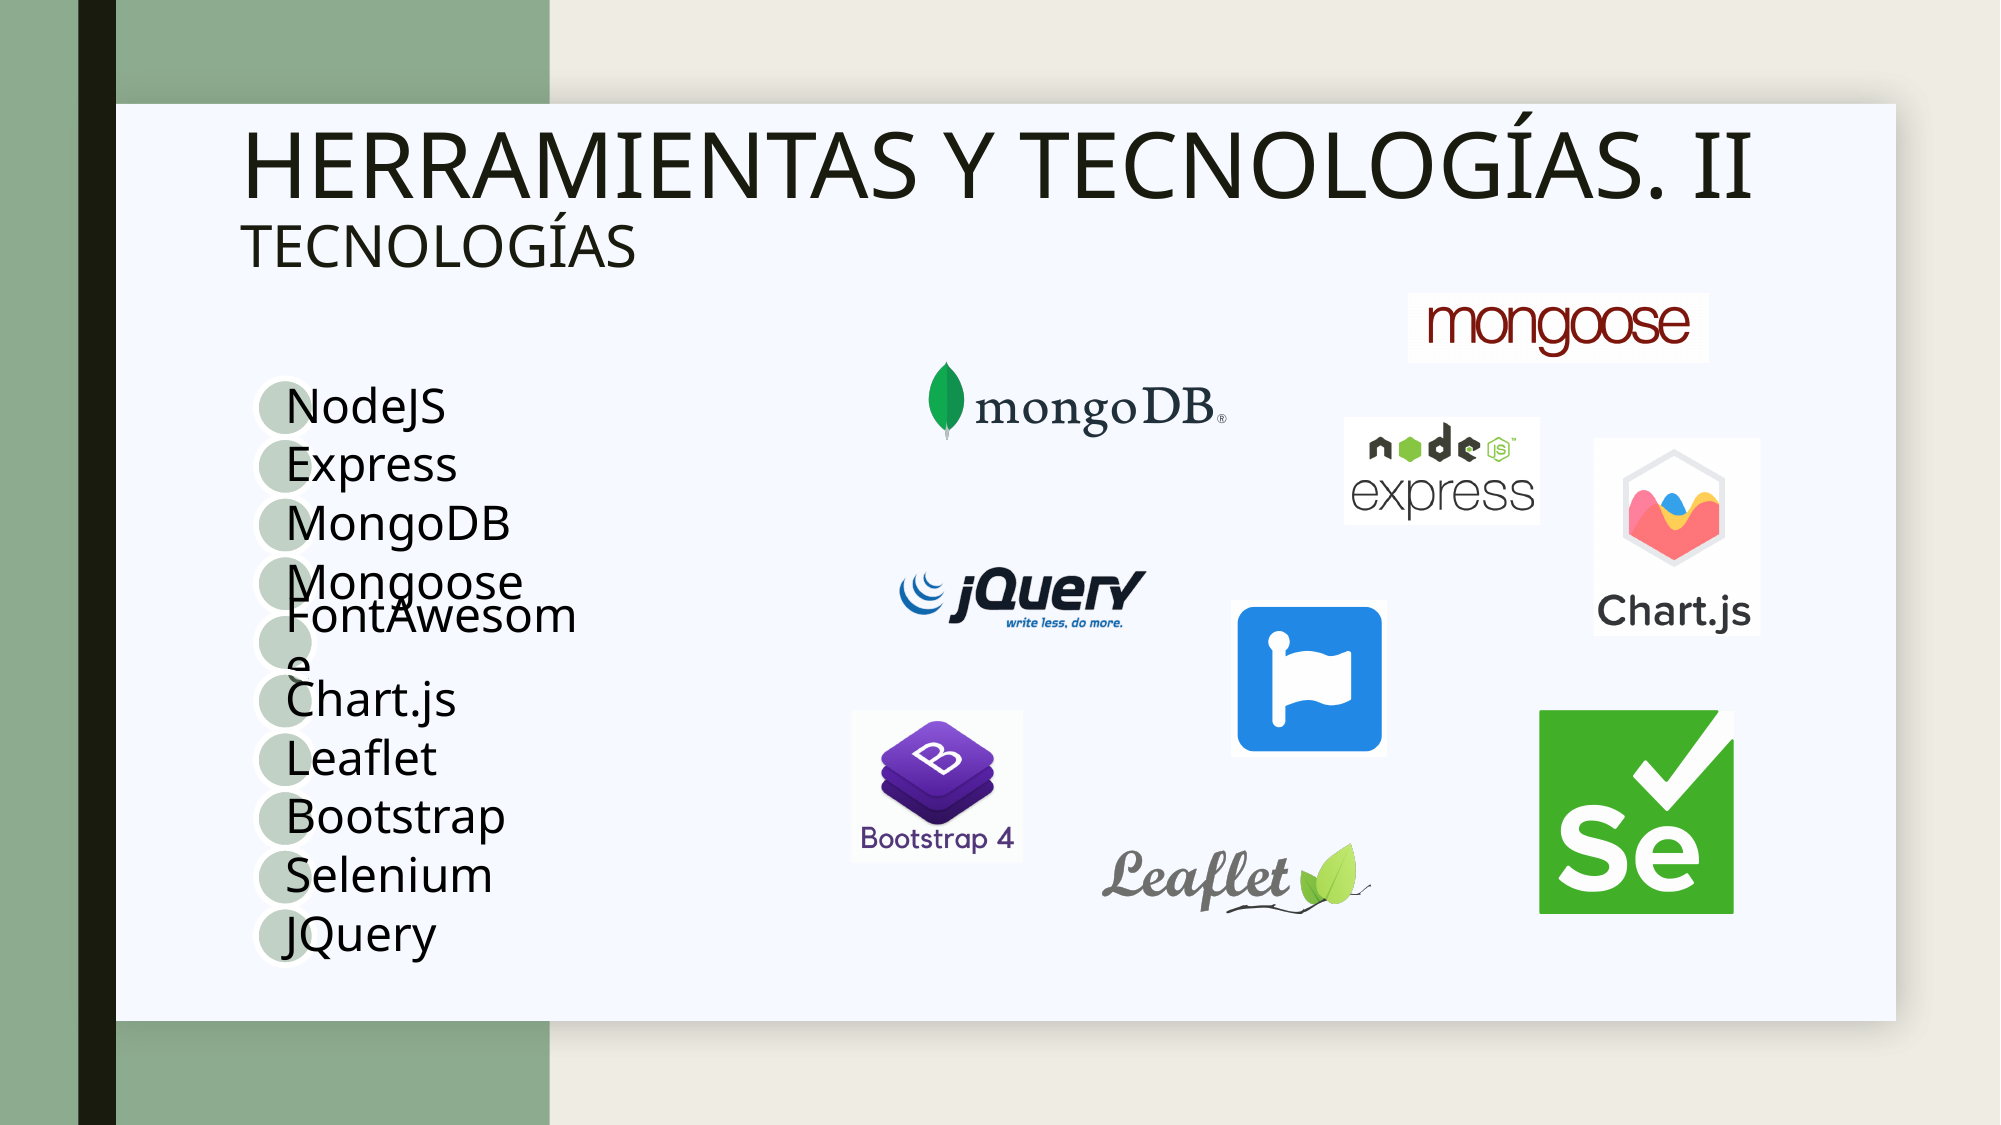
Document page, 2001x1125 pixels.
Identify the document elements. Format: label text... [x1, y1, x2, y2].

picture [851, 710, 1024, 863]
picture [1593, 438, 1761, 636]
picture [927, 360, 1228, 441]
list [224, 377, 614, 966]
picture [1344, 417, 1540, 525]
picture [879, 525, 1167, 649]
text_box [76, 0, 119, 1125]
title Herramientas y Tecnologías. Ii tecnologías [225, 112, 1800, 357]
picture [1408, 293, 1709, 363]
picture [1231, 600, 1387, 757]
picture [1102, 843, 1371, 915]
picture [1539, 710, 1734, 914]
